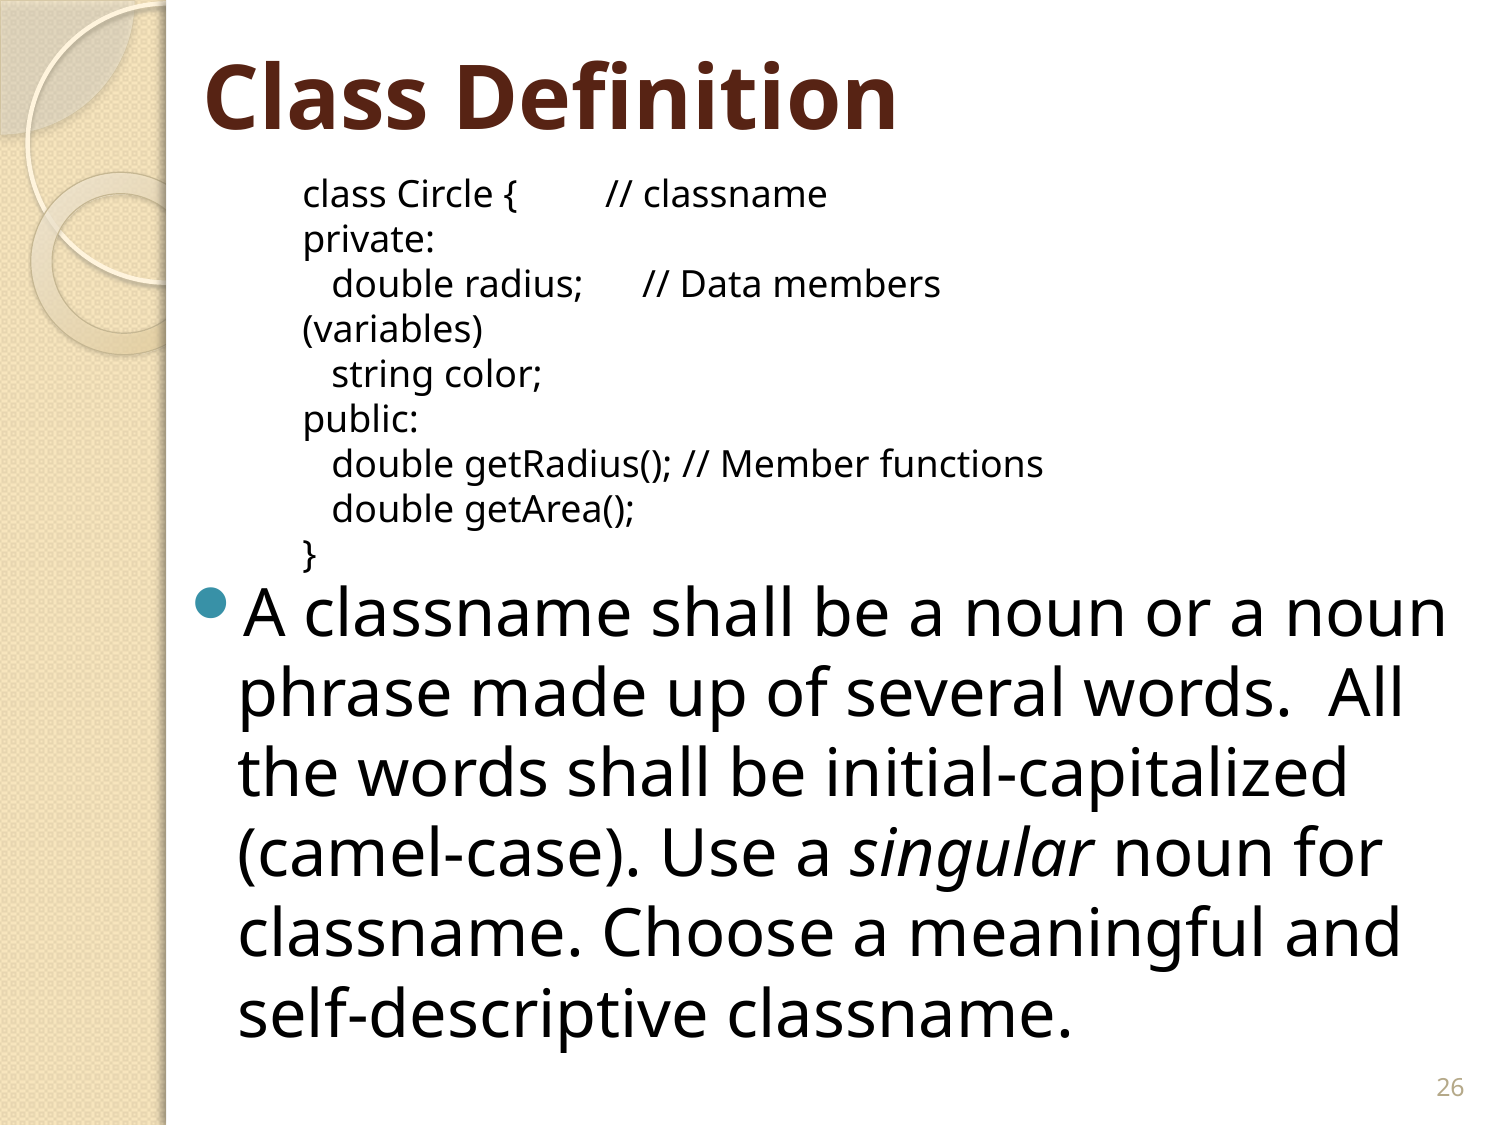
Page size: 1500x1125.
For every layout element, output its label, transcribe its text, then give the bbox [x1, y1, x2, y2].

slide_number 26 [1413, 1063, 1488, 1113]
text_box class Circle { // classname private: double radius; // Data members (variables) string color; public: double getRadius(); // Member functions double getArea(); } [287, 162, 1138, 562]
title Class Definition [187, 0, 1418, 188]
list A classname shall be a noun or a noun phrase made up of several words. All the words shall be initial-capitalized (camel-case). Use a singular noun for classname. Choose a meaningful and self-descriptive classname. [162, 562, 1500, 1063]
